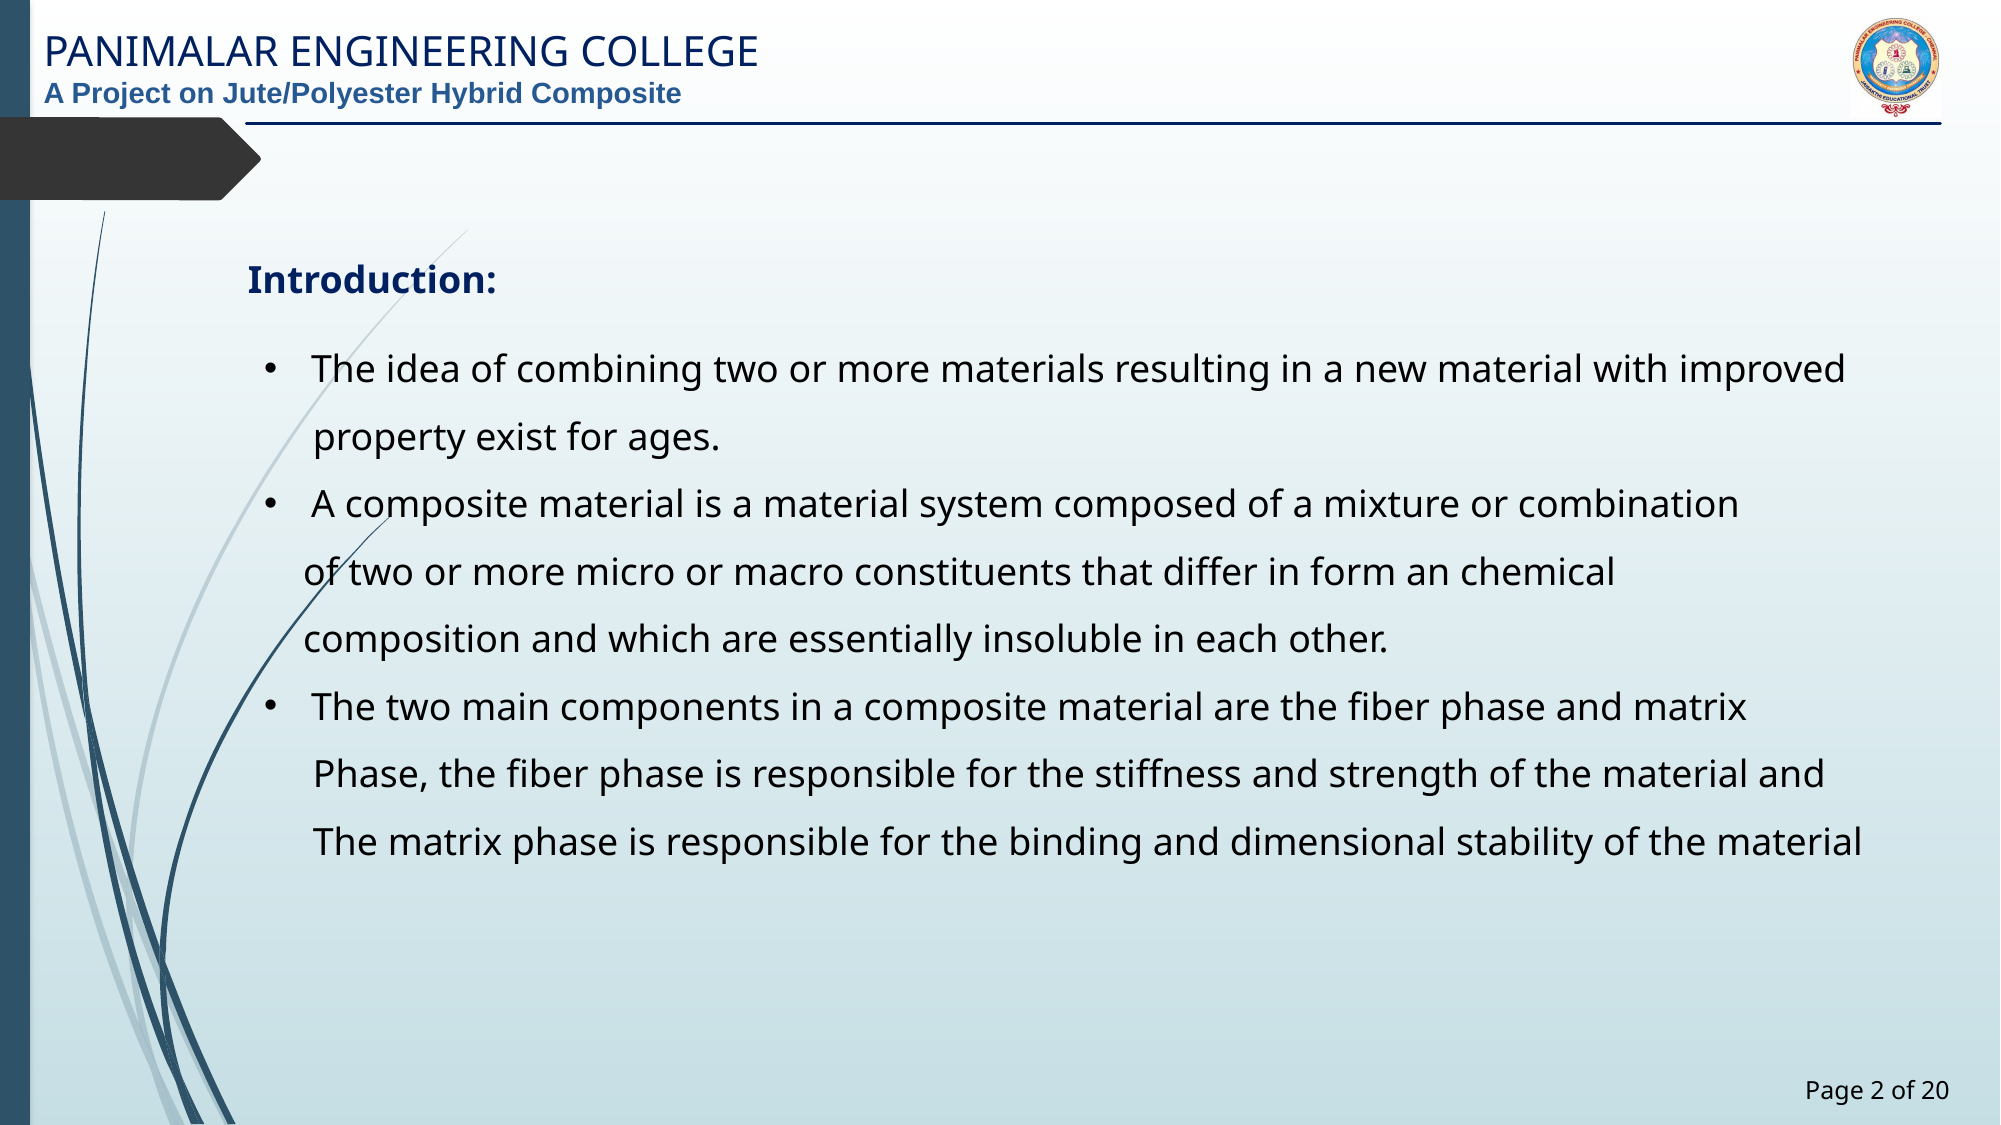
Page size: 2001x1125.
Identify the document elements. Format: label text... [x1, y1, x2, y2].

text_box Page 2 of 20 [1790, 1066, 1965, 1112]
text_box Introduction: [233, 248, 1878, 354]
text_box PANIMALAR ENGINEERING COLLEGE A Project on Jute/Polyester Hybrid Composite [28, 17, 1029, 117]
picture [1851, 16, 1941, 119]
text_box The idea of combining two or more materials resulting in a new material with improved property exist for ages. A composite material is a material system composed of a mixture or combination of two or more micro or macro constituents that differ in form an chemical composition and which are essentially insoluble in each other. The two main components in a composite material are the fiber phase and matrix Phase, the fiber phase is responsible for the stiffness and strength of the material and The matrix phase is responsible for the binding and dimensional stability of the material [249, 315, 1880, 870]
